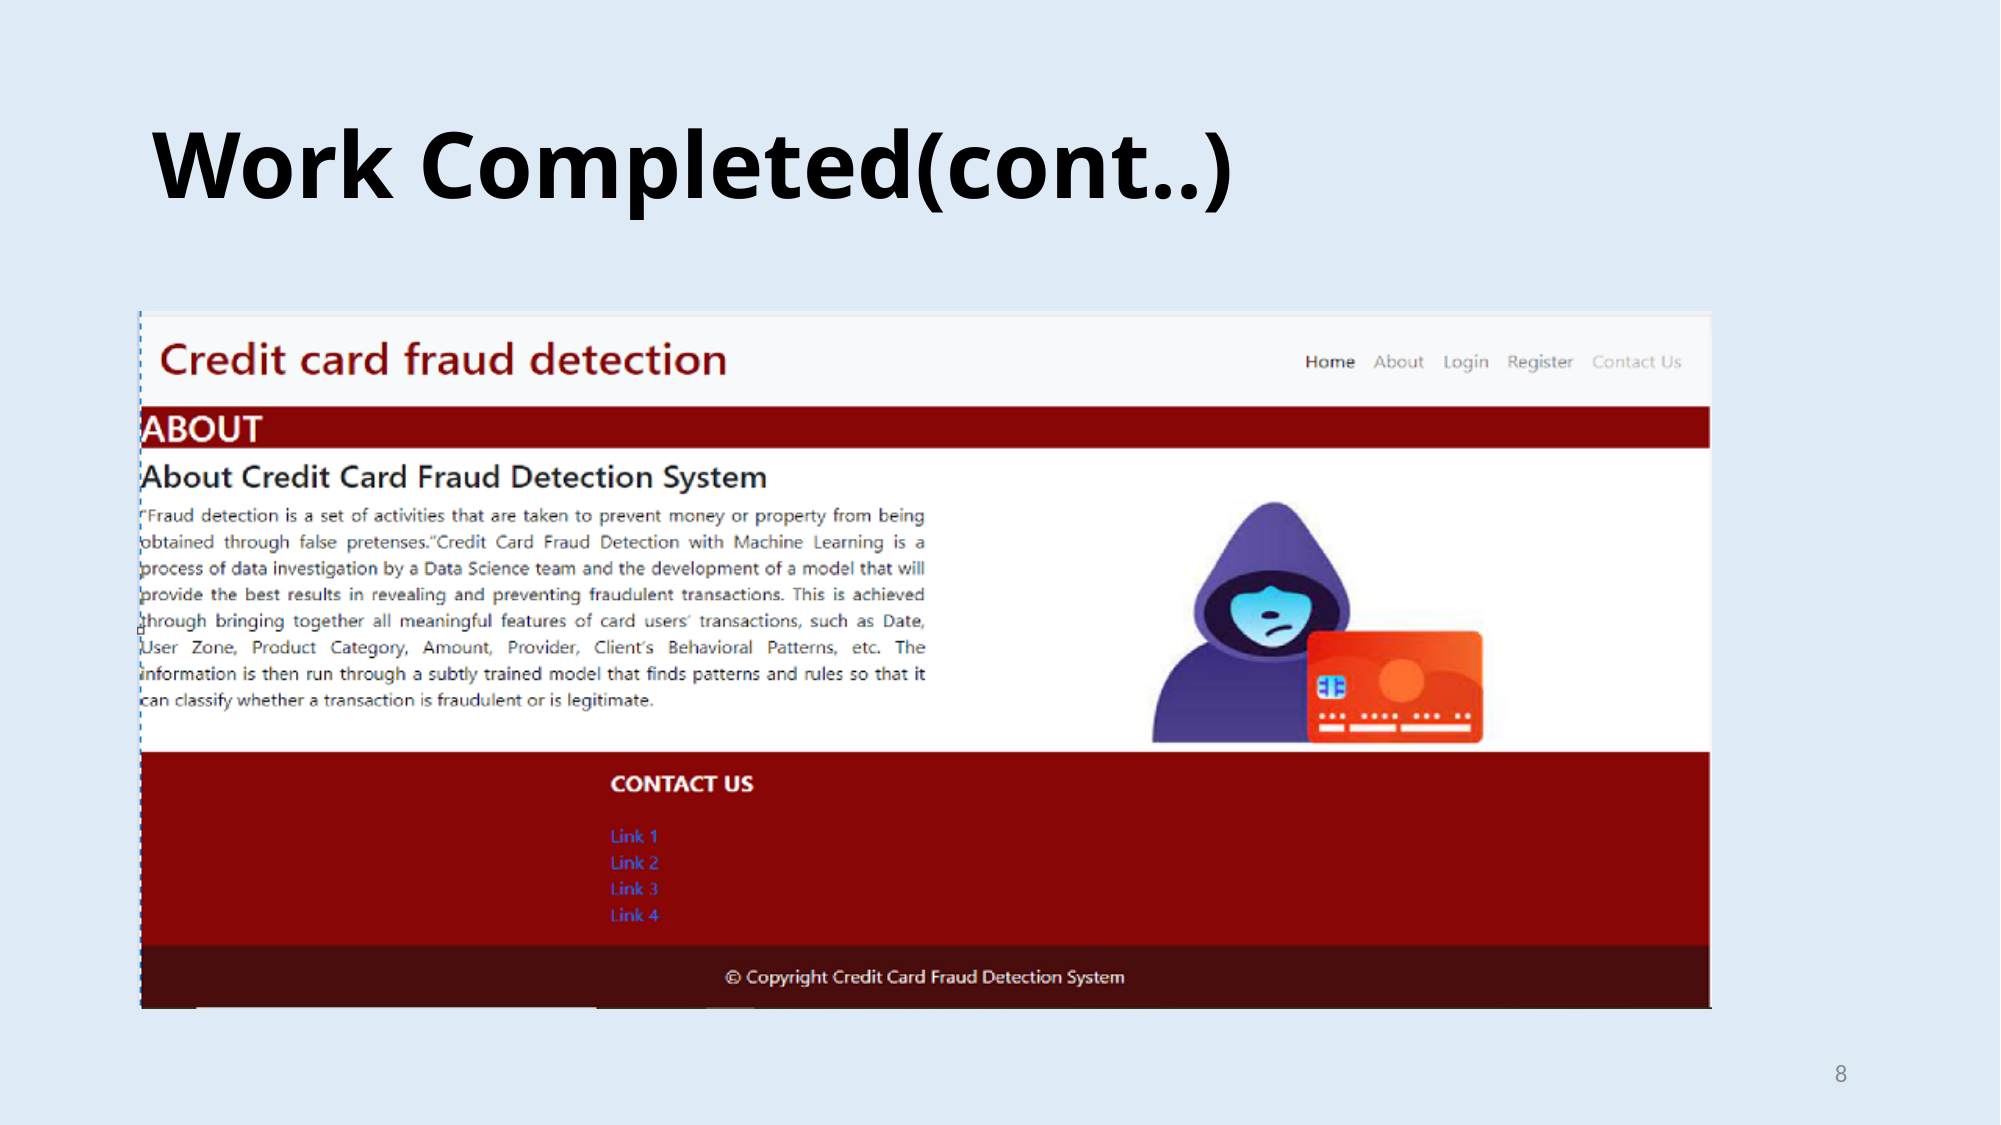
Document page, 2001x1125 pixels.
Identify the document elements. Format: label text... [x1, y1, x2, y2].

title Work Completed(cont..) [137, 59, 1863, 278]
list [137, 311, 1712, 1009]
slide_number 8 [1412, 1042, 1863, 1103]
